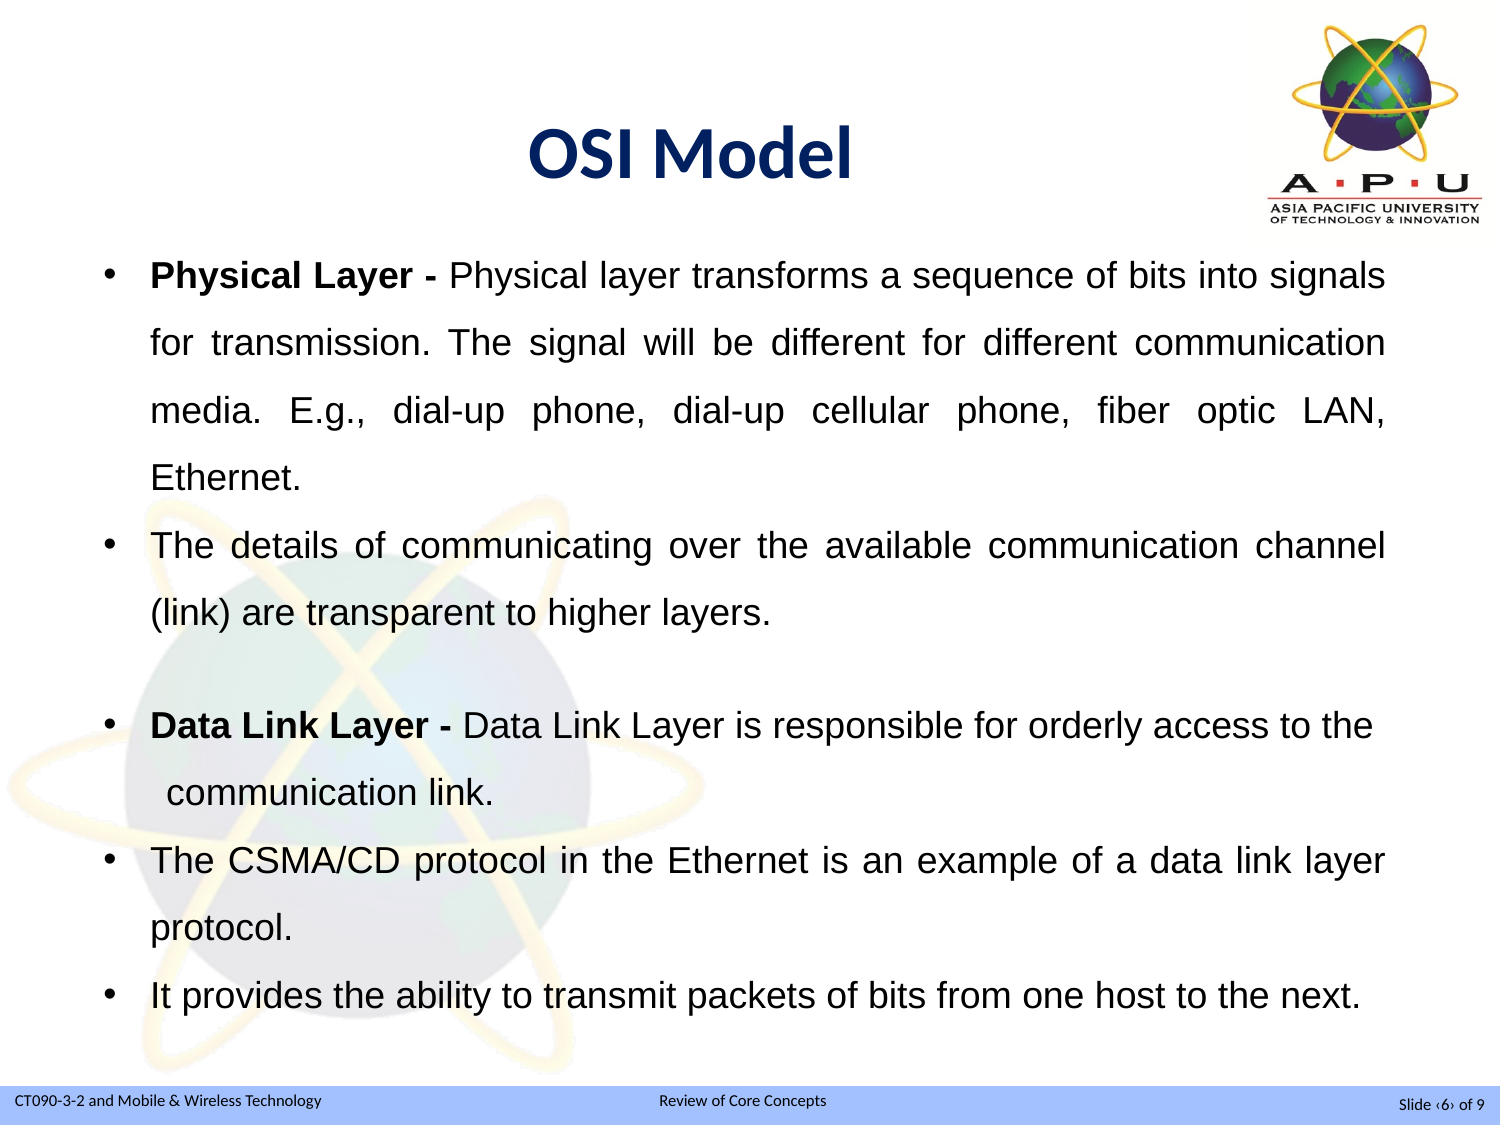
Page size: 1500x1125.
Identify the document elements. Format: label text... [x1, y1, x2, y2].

text_box OSI Model [88, 83, 1295, 214]
footer Slide ‹6› of 9 [1024, 1086, 1500, 1125]
text_box Physical Layer - Physical layer transforms a sequence of bits into signals for transmission. The signal will be different for different communication media. E.g., dial-up phone, dial-up cellular phone, fiber optic LAN, Ethernet. The details of communicating over the available communication channel (link) are transparent to higher layers. Data Link Layer - Data Link Layer is responsible for orderly access to the communication link. The CSMA/CD protocol in the Ethernet is an example of a data link layer protocol. It provides the ability to transmit packets of bits from one host to the next. [88, 176, 1401, 1069]
picture [1251, 0, 1500, 249]
